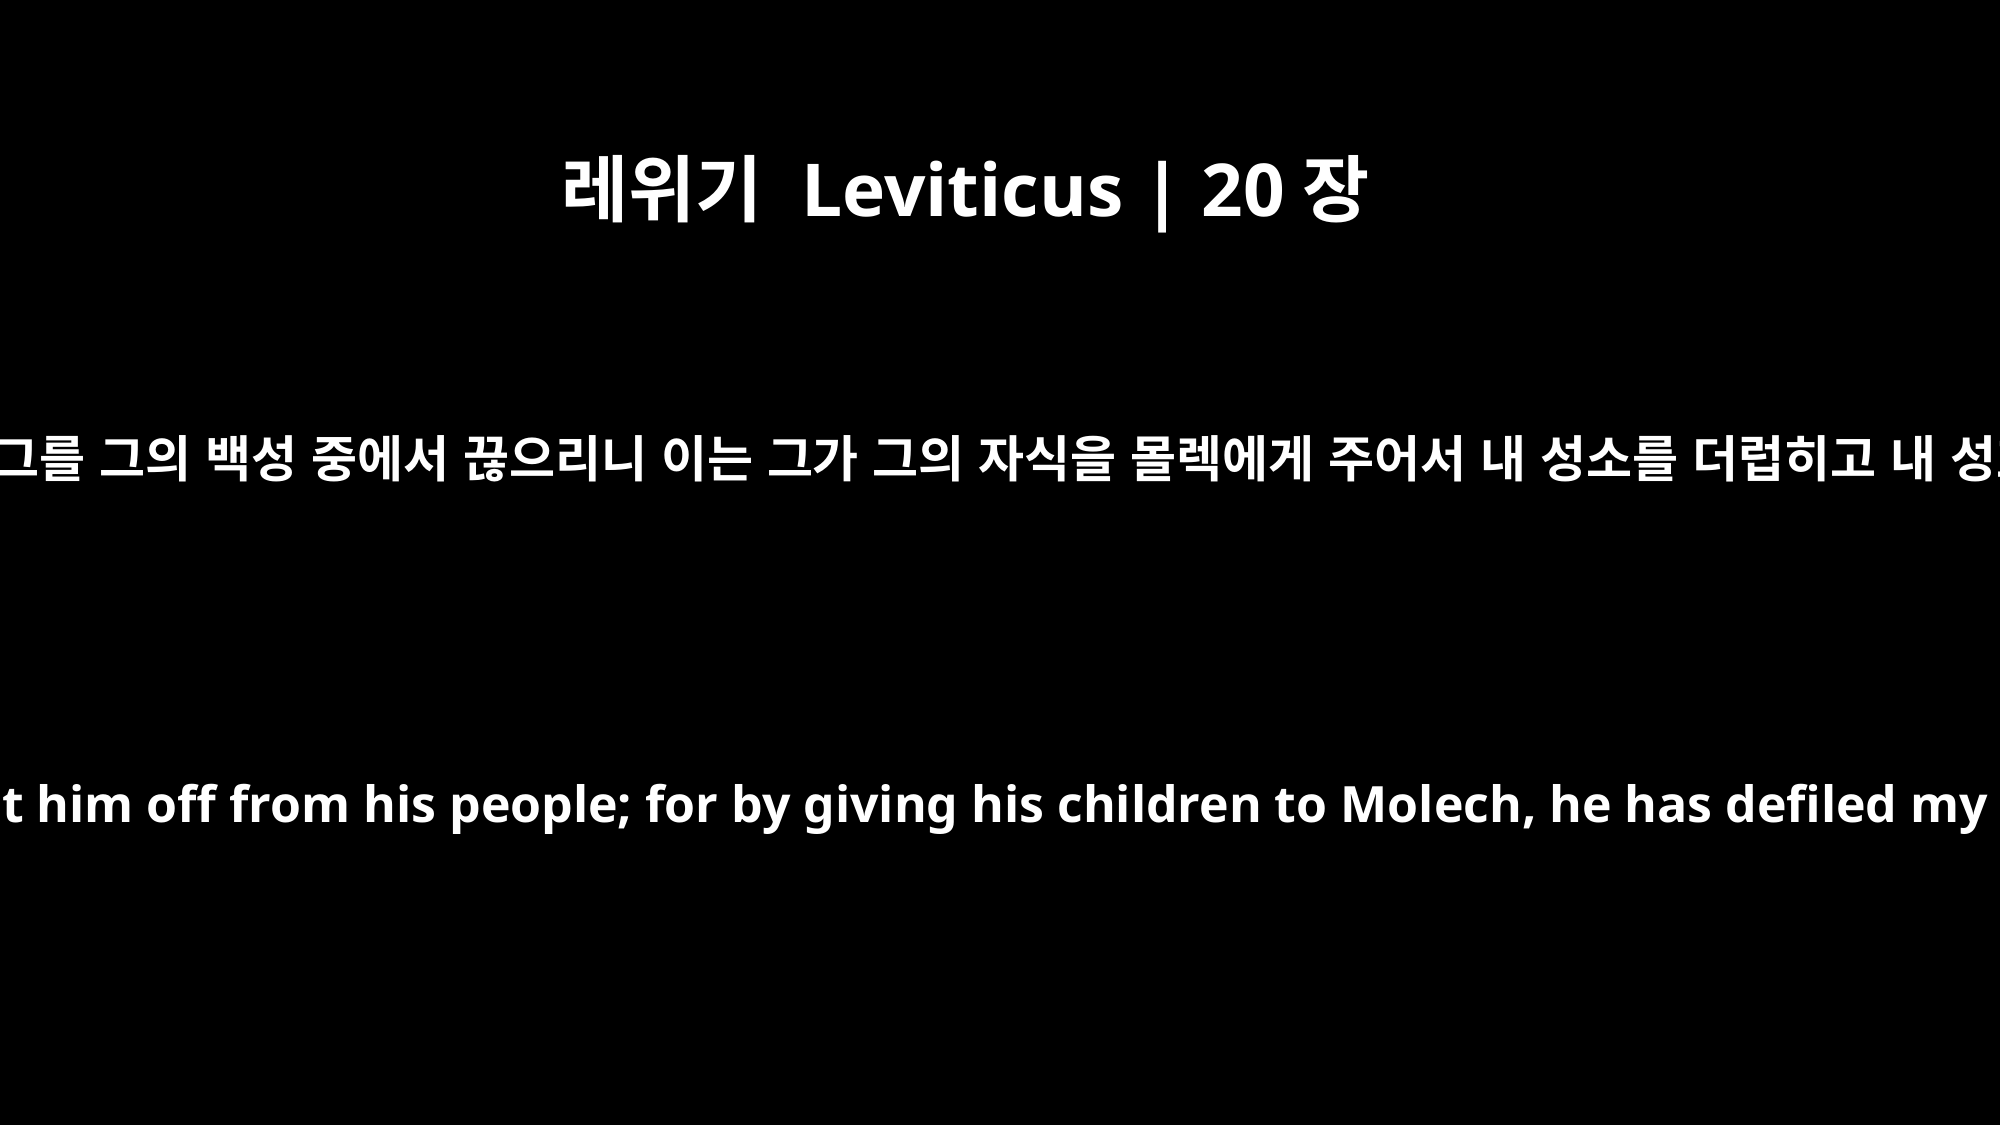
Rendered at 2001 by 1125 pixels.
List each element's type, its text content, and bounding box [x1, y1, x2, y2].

text_box 레위기 Leviticus | 20장 [546, 136, 1386, 239]
text_box 3 나도 그 사람에게 진노하여 그를 그의 백성 중에서 끊으리니 이는 그가 그의 자식을 몰렉에게 주어서 내 성소를 더럽히고 내 성호를 욕되게 하였음이라 [0, 359, 2000, 495]
text_box I will set my face against that man and I will cut him off from his people; for by giving his children to Molech, he has defiled my sanctuary and profaned my holy name. [0, 764, 2000, 840]
